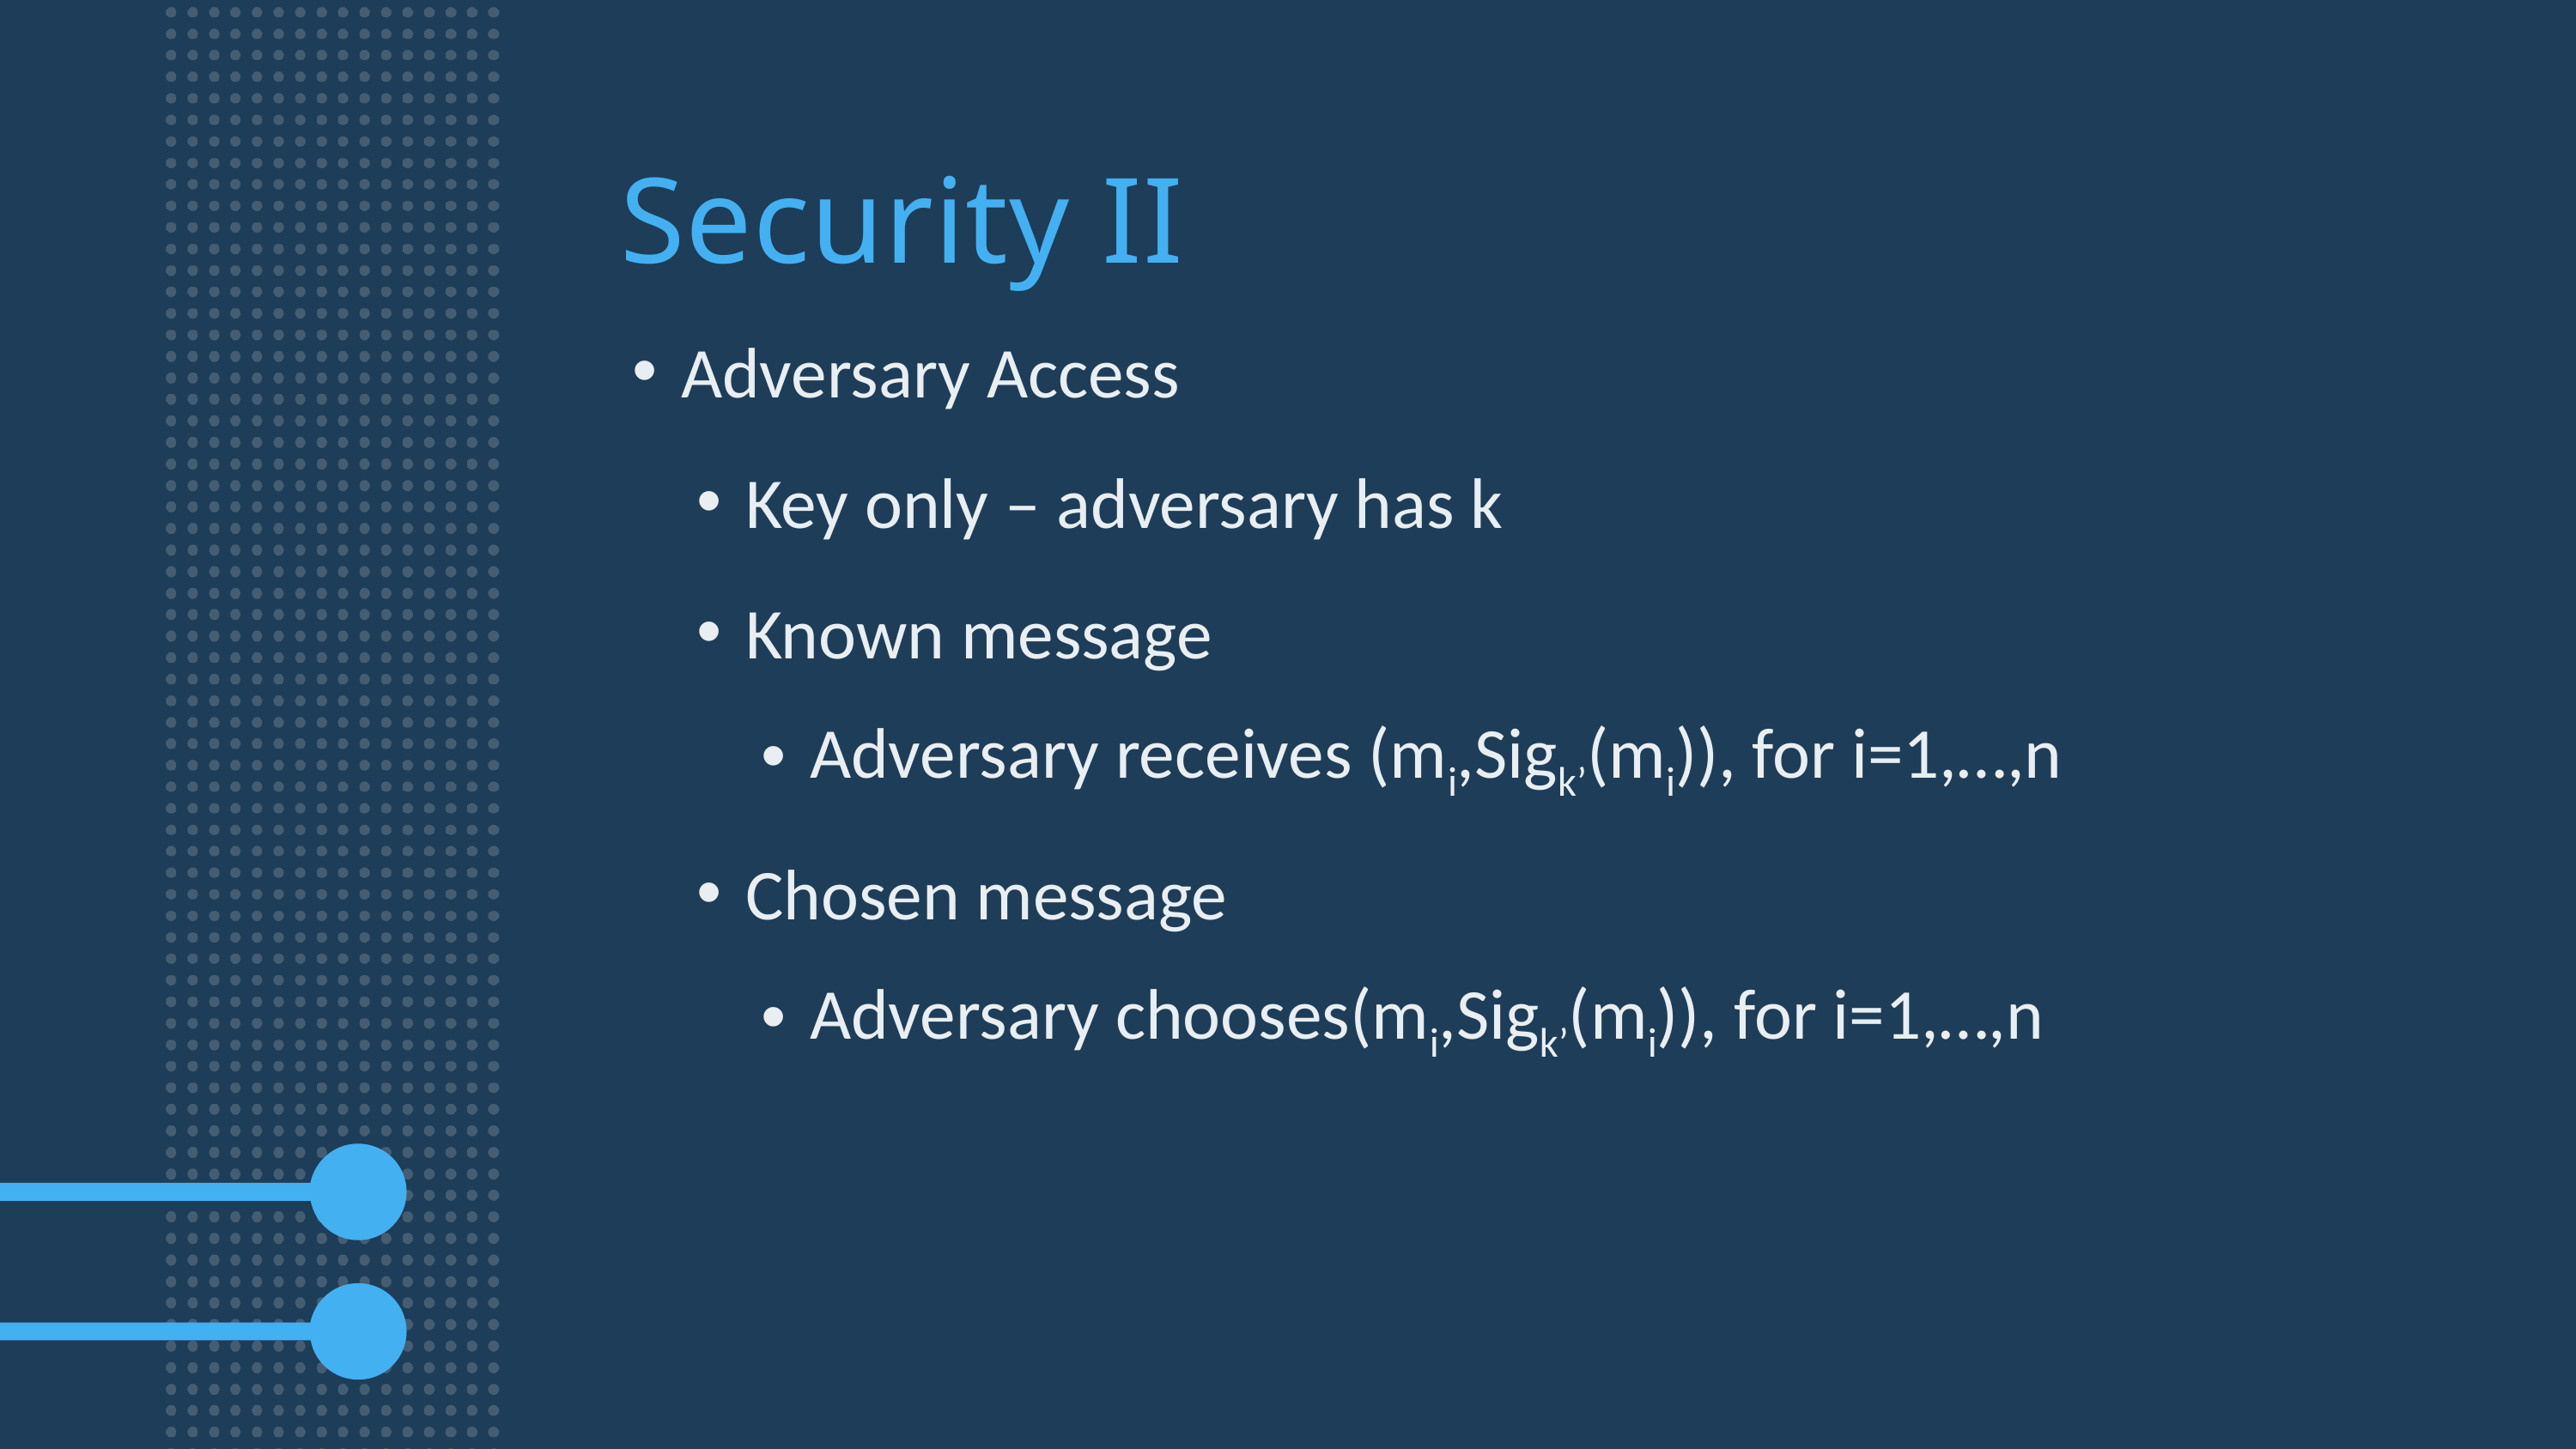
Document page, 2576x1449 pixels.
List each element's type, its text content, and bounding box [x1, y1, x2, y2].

text_box Security II [620, 137, 2271, 288]
text_box Adversary Access Key only – adversary has k Known message Adversary receives (mi,Sigk’(mi)), for i=1,…,n Chosen message Adversary chooses(mi,Sigk’(mi)), for i=1,…,n [620, 289, 2434, 1072]
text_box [0, 1131, 407, 1252]
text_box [0, 1271, 407, 1392]
picture [161, 0, 507, 1449]
